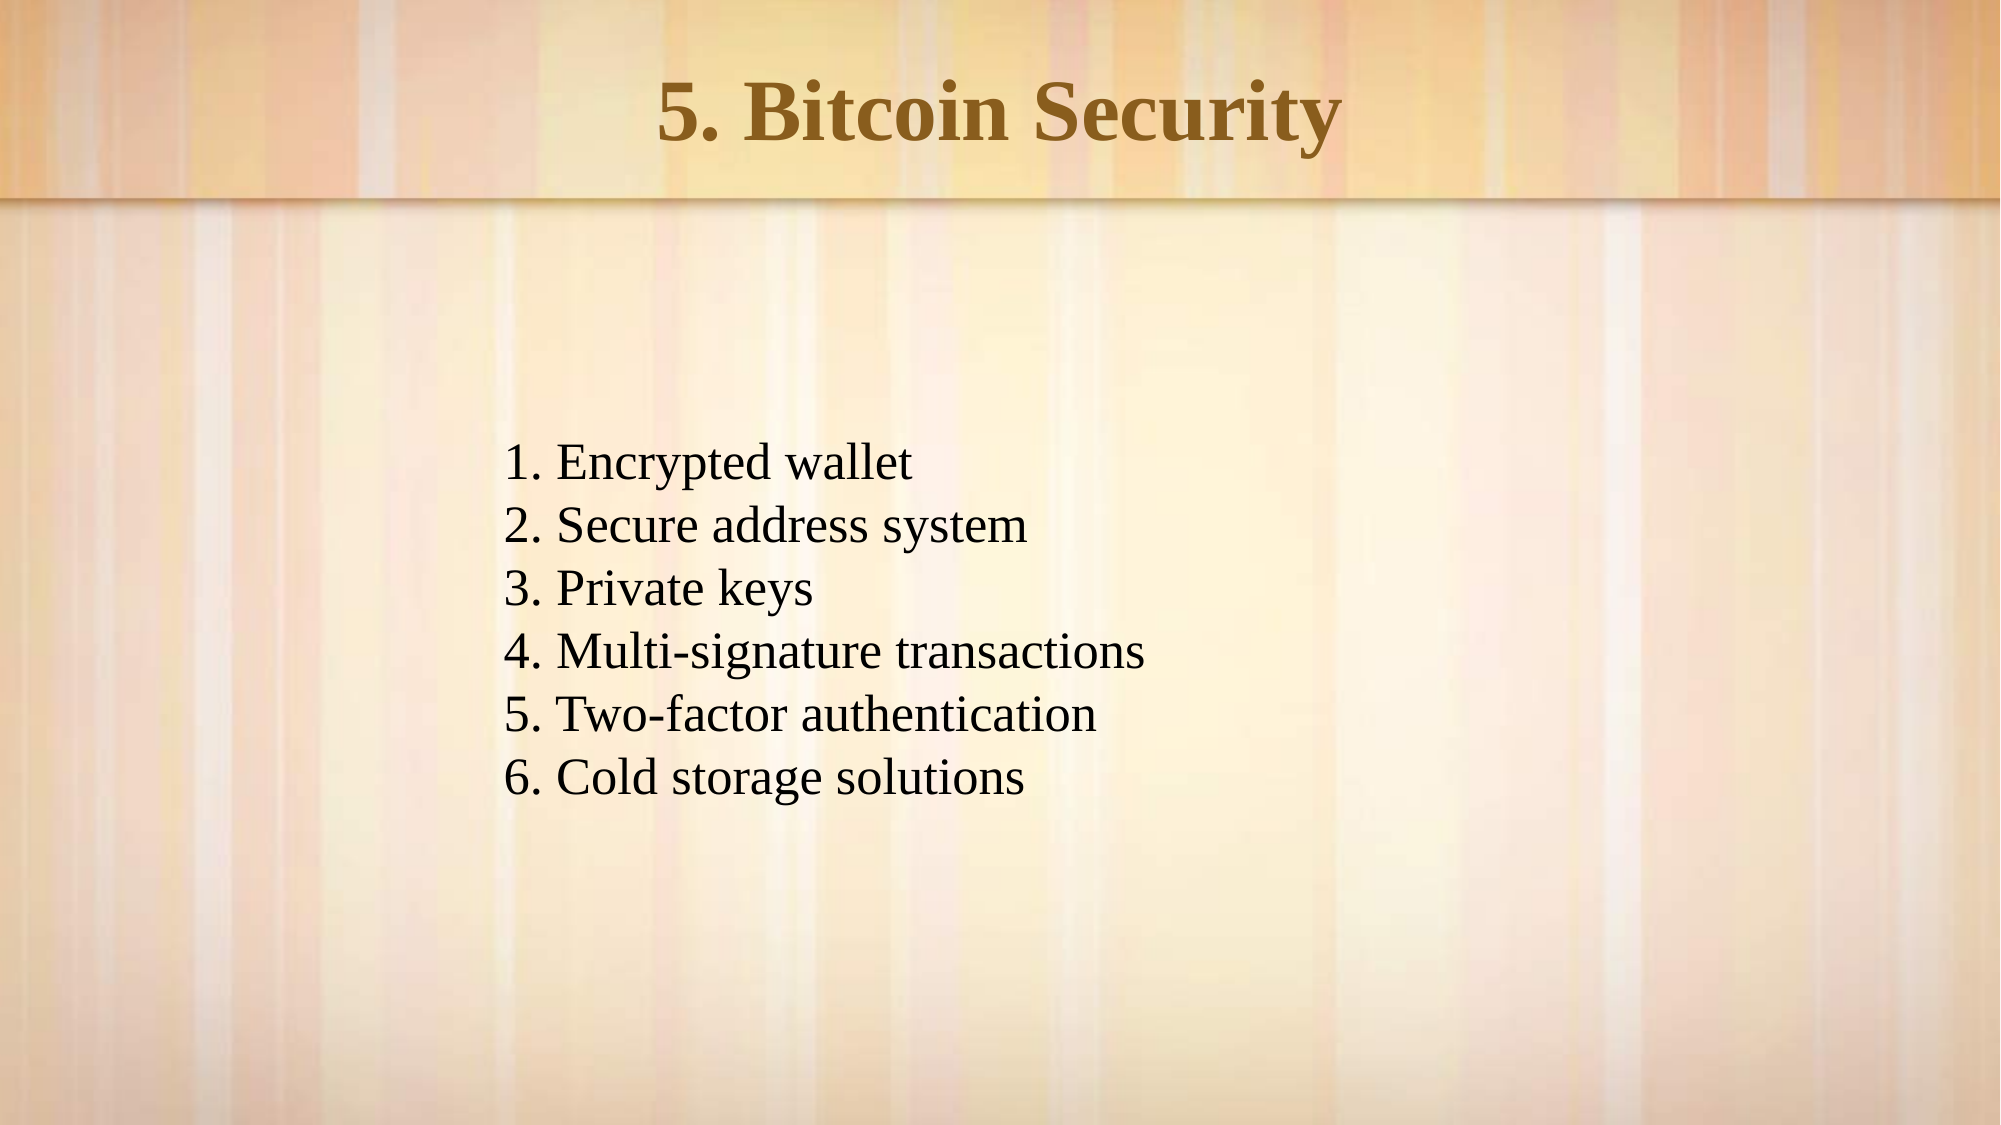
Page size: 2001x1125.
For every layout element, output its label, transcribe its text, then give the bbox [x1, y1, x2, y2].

picture [0, 0, 2001, 1125]
title 5. Bitcoin Security [151, 19, 1849, 192]
text_box 1. Encrypted wallet 2. Secure address system 3. Private keys 4. Multi-signature transactions 5. Two-factor authentication 6. Cold storage solutions [488, 374, 1162, 813]
